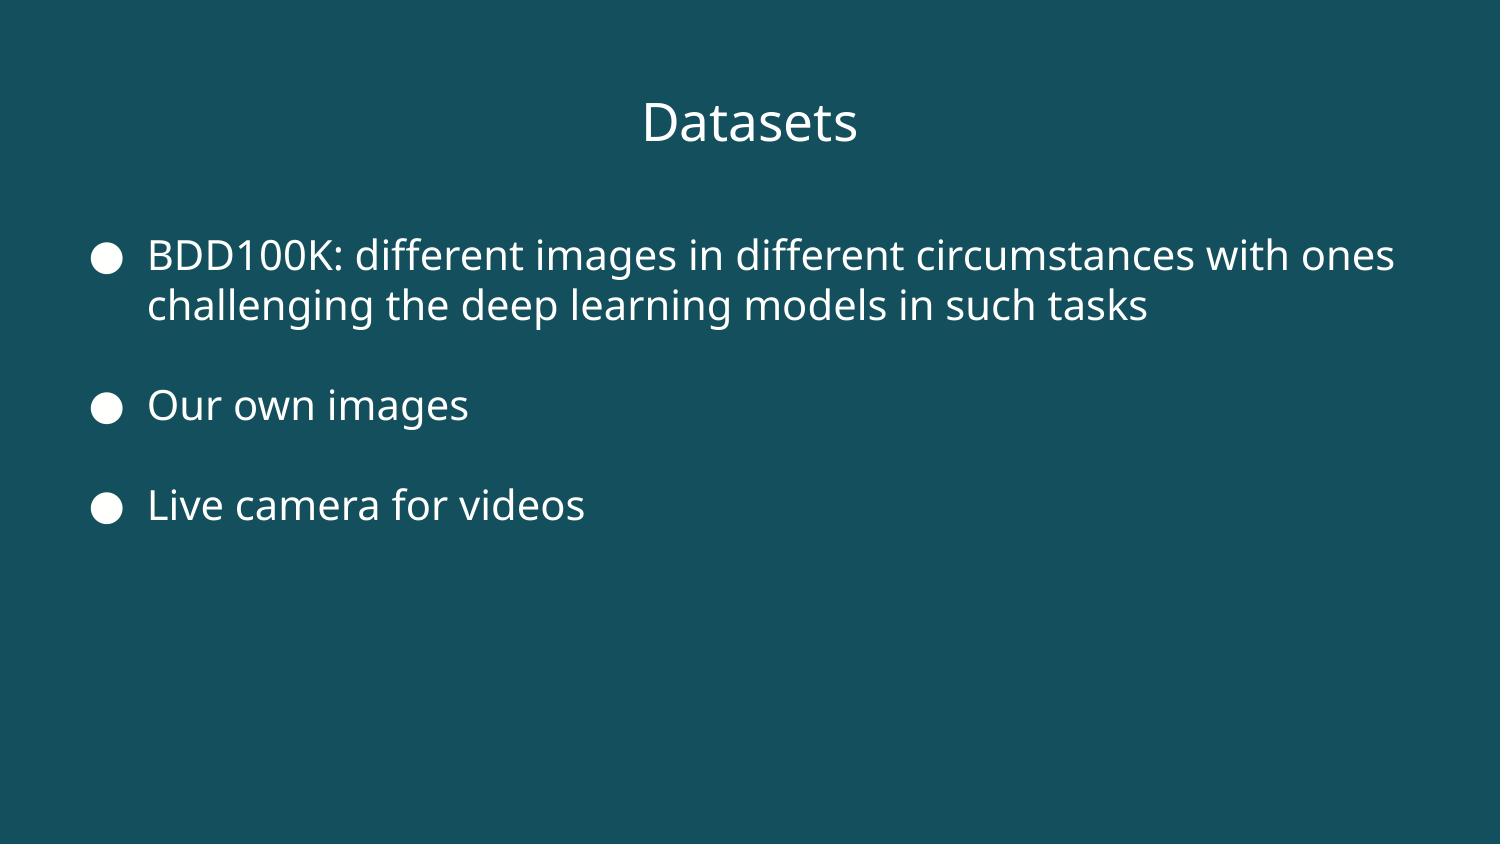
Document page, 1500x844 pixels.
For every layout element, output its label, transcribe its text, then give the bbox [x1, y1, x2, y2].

title Datasets [51, 72, 1449, 167]
text_box BDD100K: different images in different circumstances with ones challenging the deep learning models in such tasks Our own images Live camera for videos [56, 213, 1455, 544]
